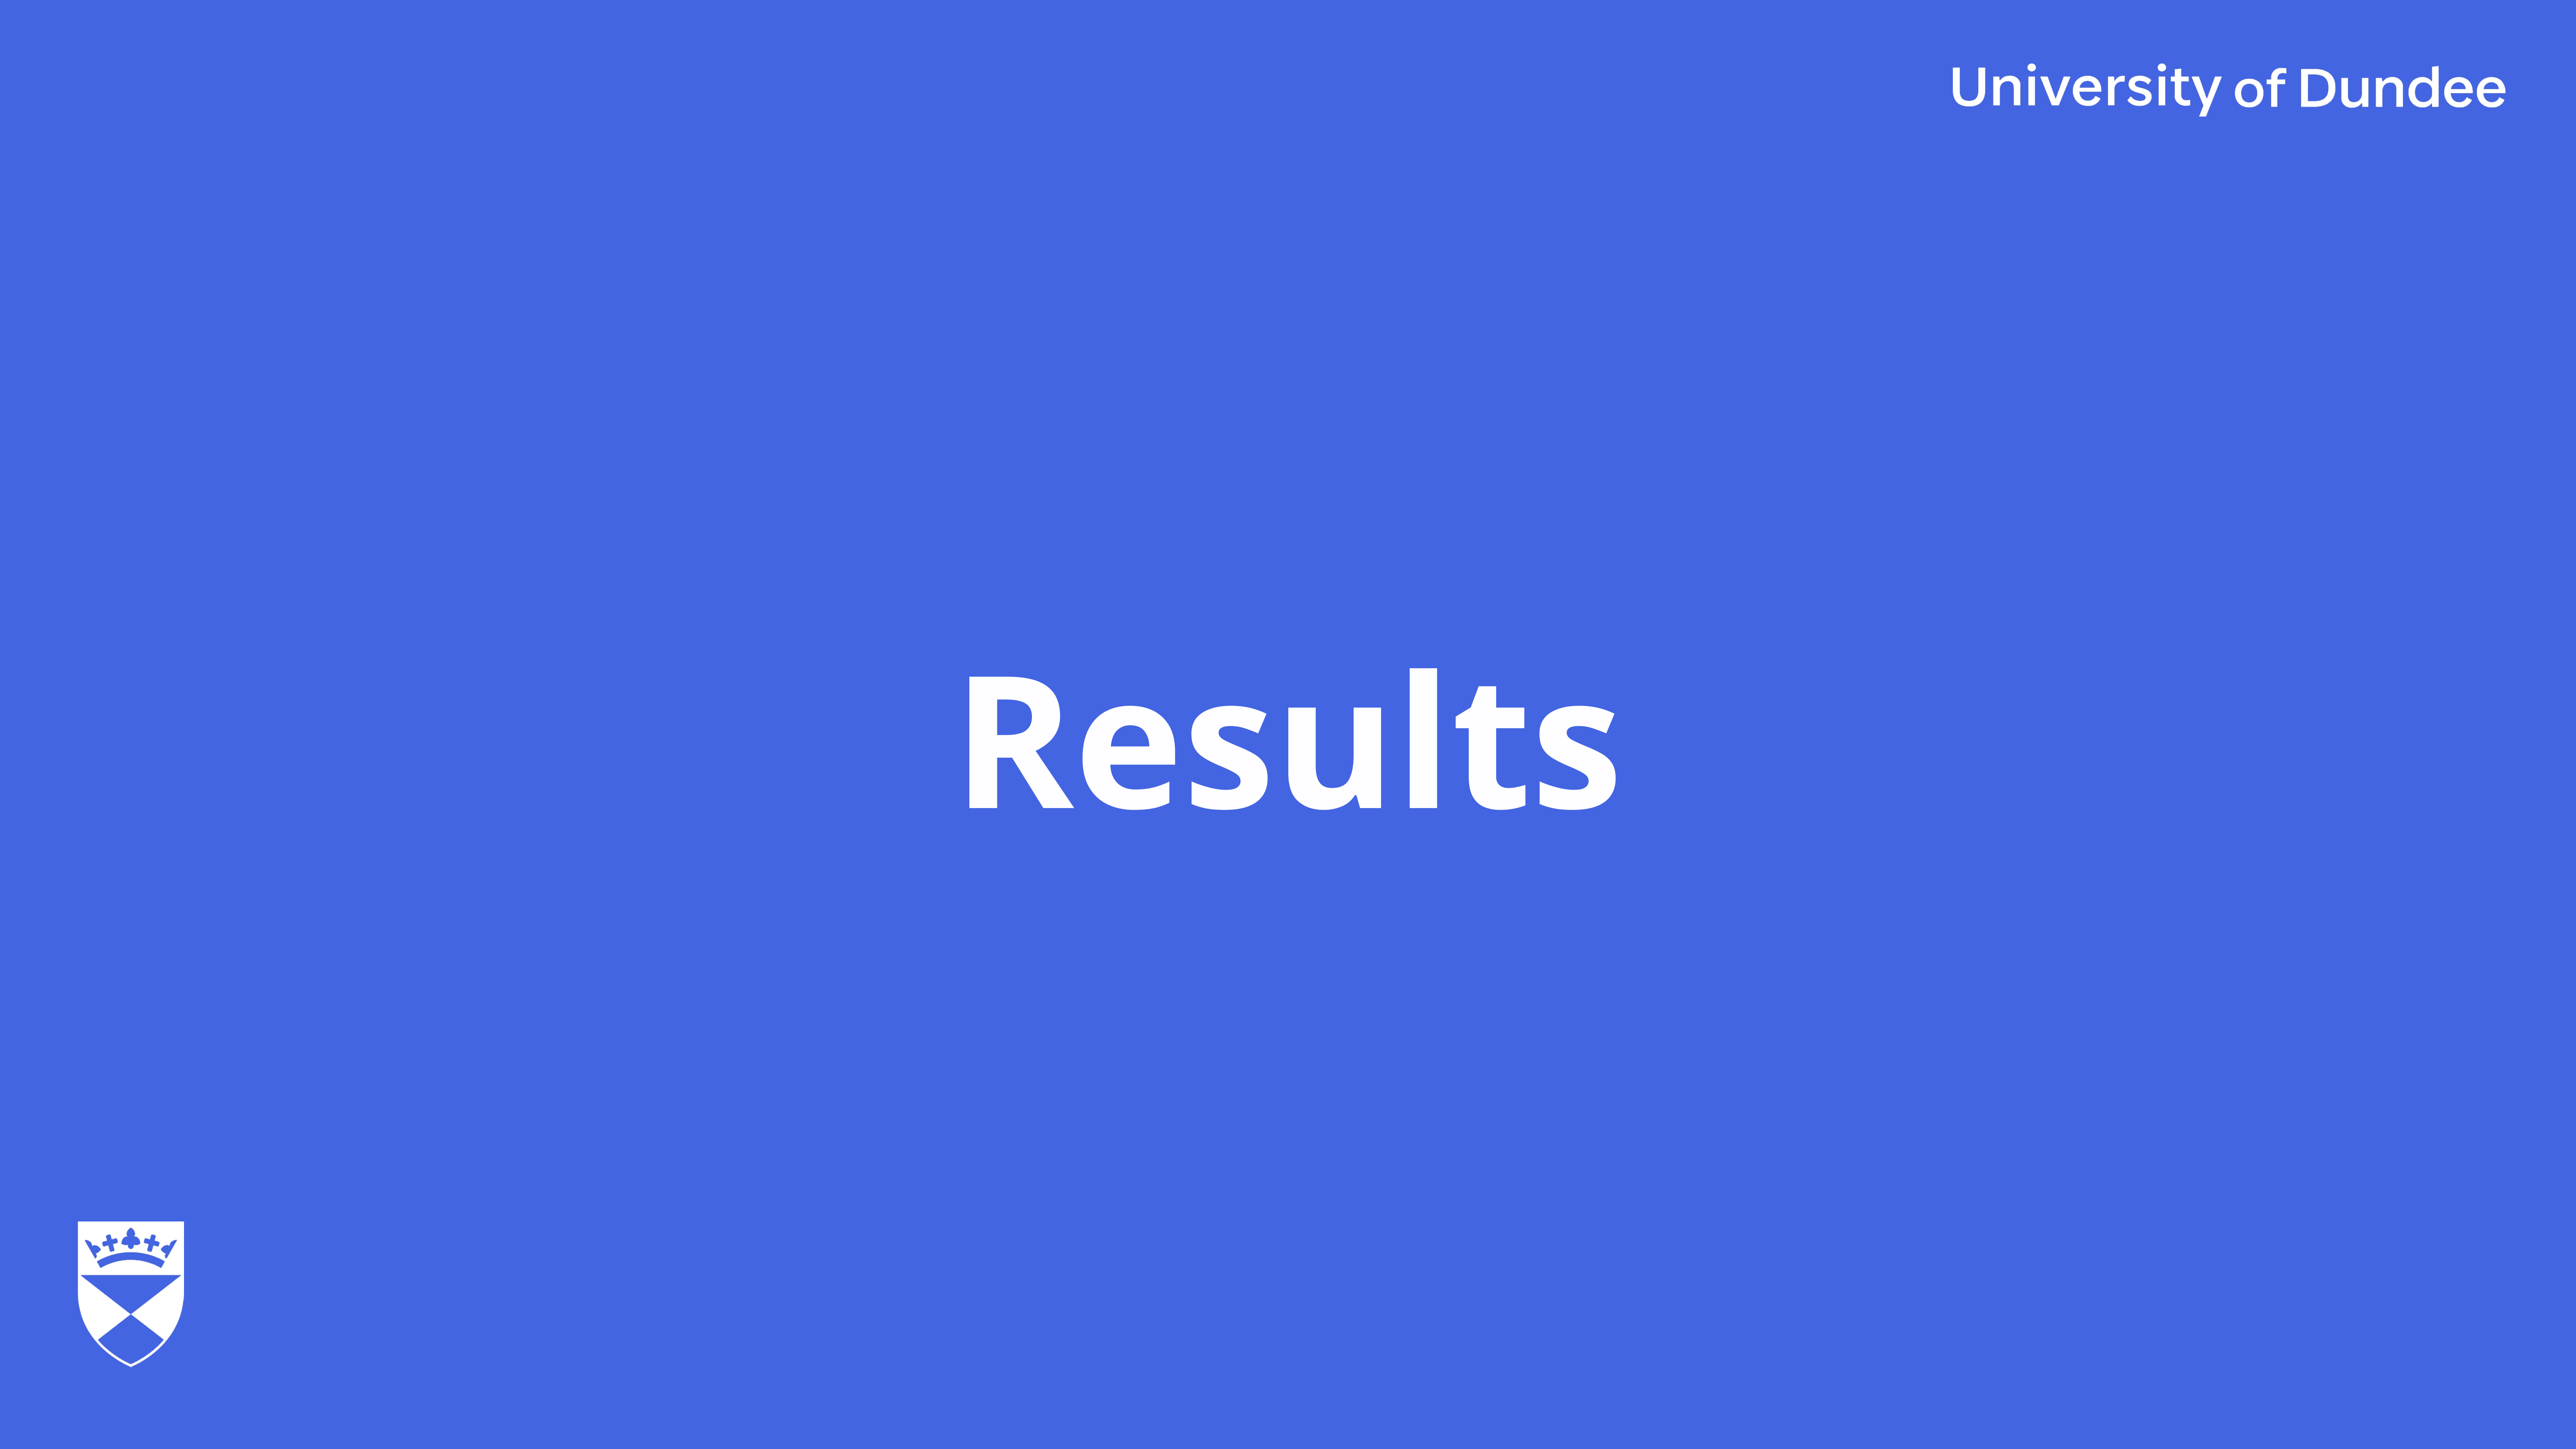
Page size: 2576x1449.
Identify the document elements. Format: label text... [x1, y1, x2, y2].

picture [1953, 63, 2505, 117]
picture [78, 1221, 184, 1367]
list Results [684, 614, 1892, 835]
